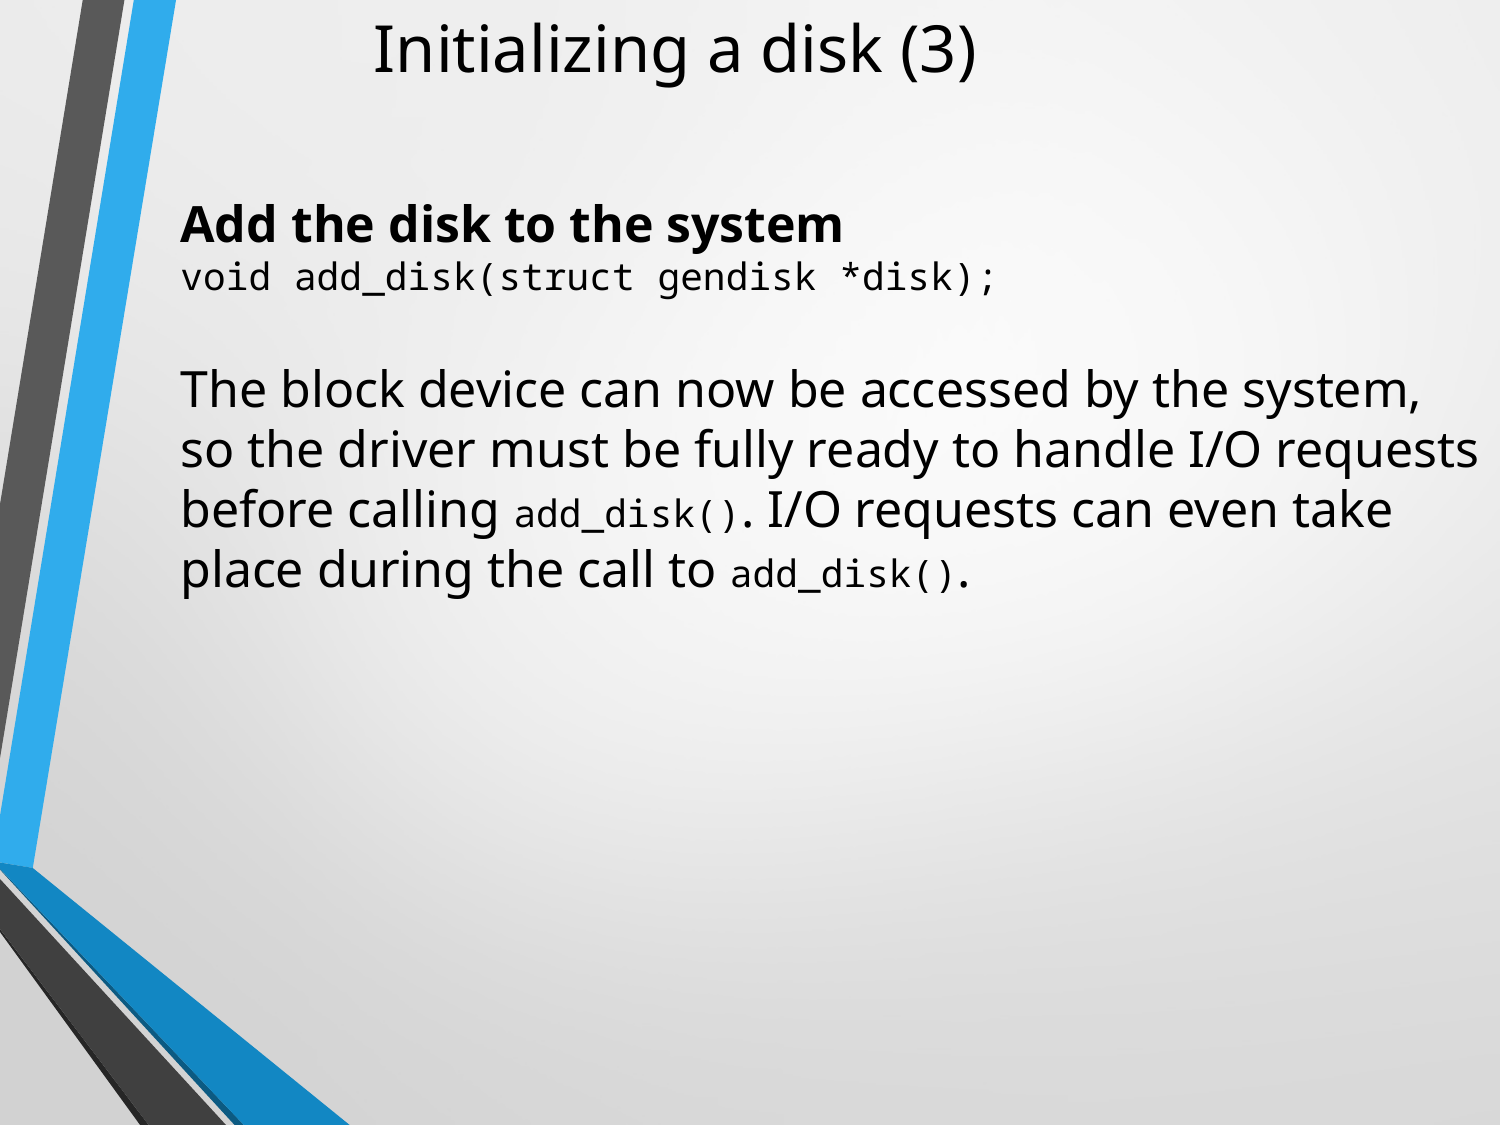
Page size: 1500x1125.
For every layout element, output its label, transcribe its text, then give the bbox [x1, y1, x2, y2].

title Initializing a disk (3) [0, 0, 1352, 93]
list Add the disk to the system void add_disk(struct gendisk *disk); The block device can now be accessed by the system, so the driver must be fully ready to handle I/O requests before calling add_disk(). I/O requests can even take place during the call to add_disk(). [118, 68, 1500, 722]
